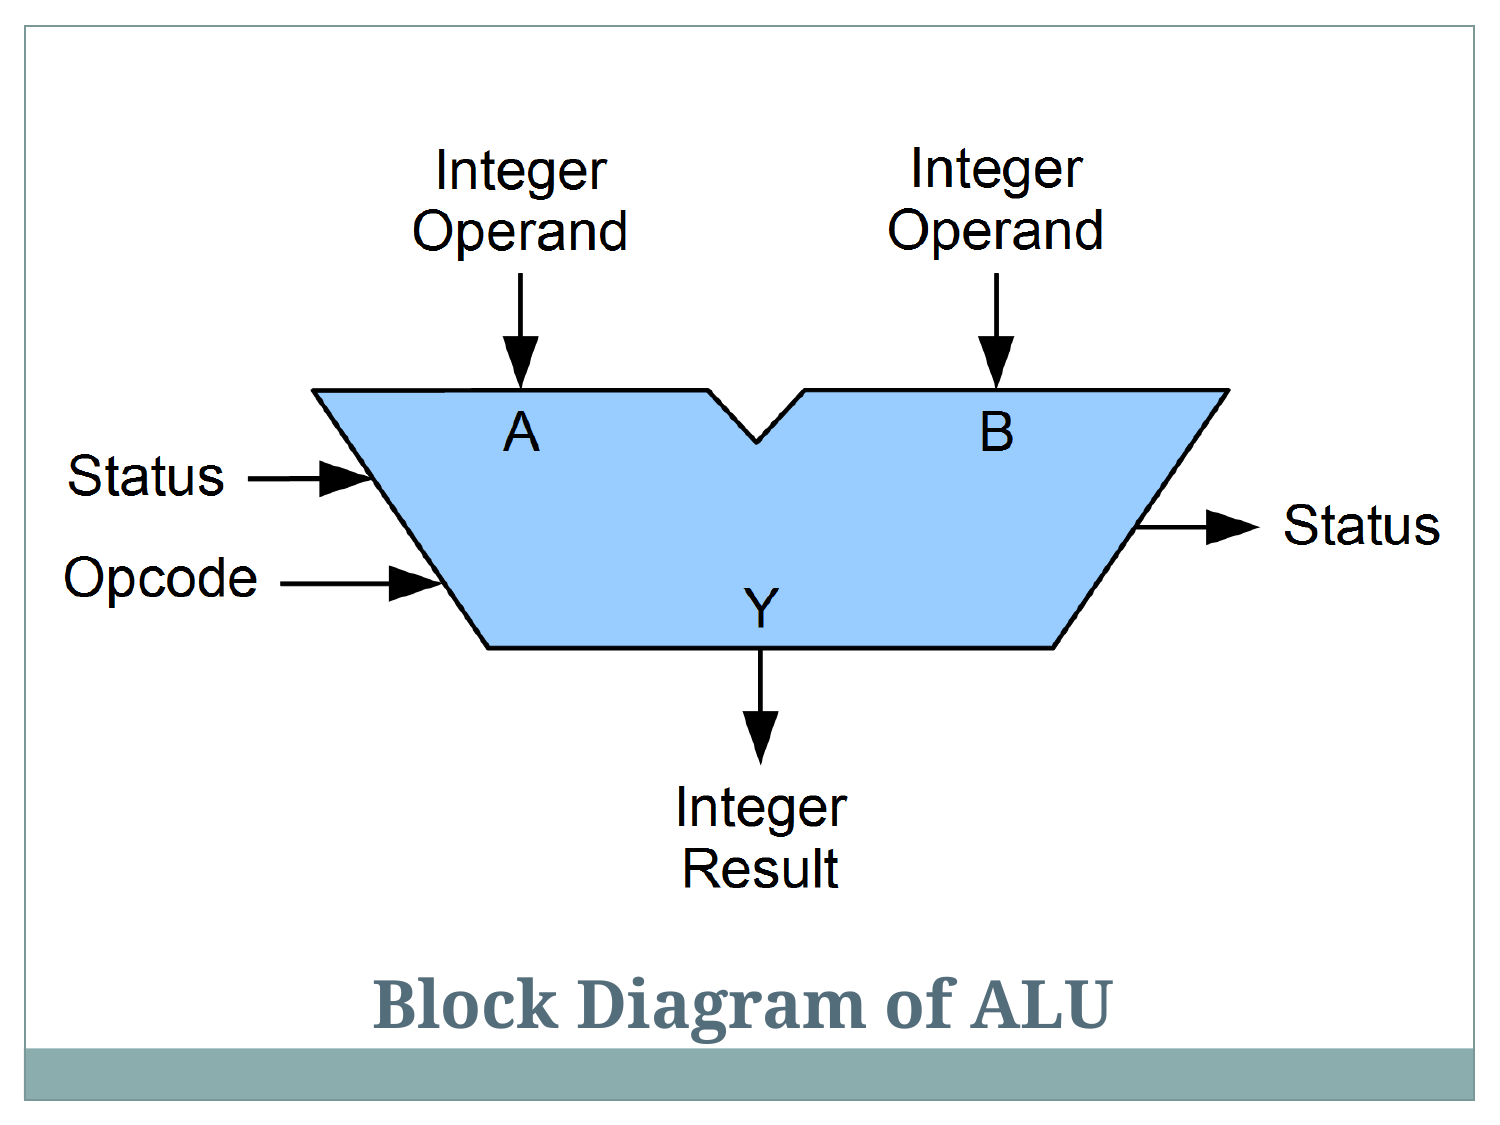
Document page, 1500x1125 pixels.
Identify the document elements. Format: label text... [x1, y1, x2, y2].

picture [49, 137, 1451, 904]
text_box Block Diagram of ALU [299, 954, 1188, 1049]
